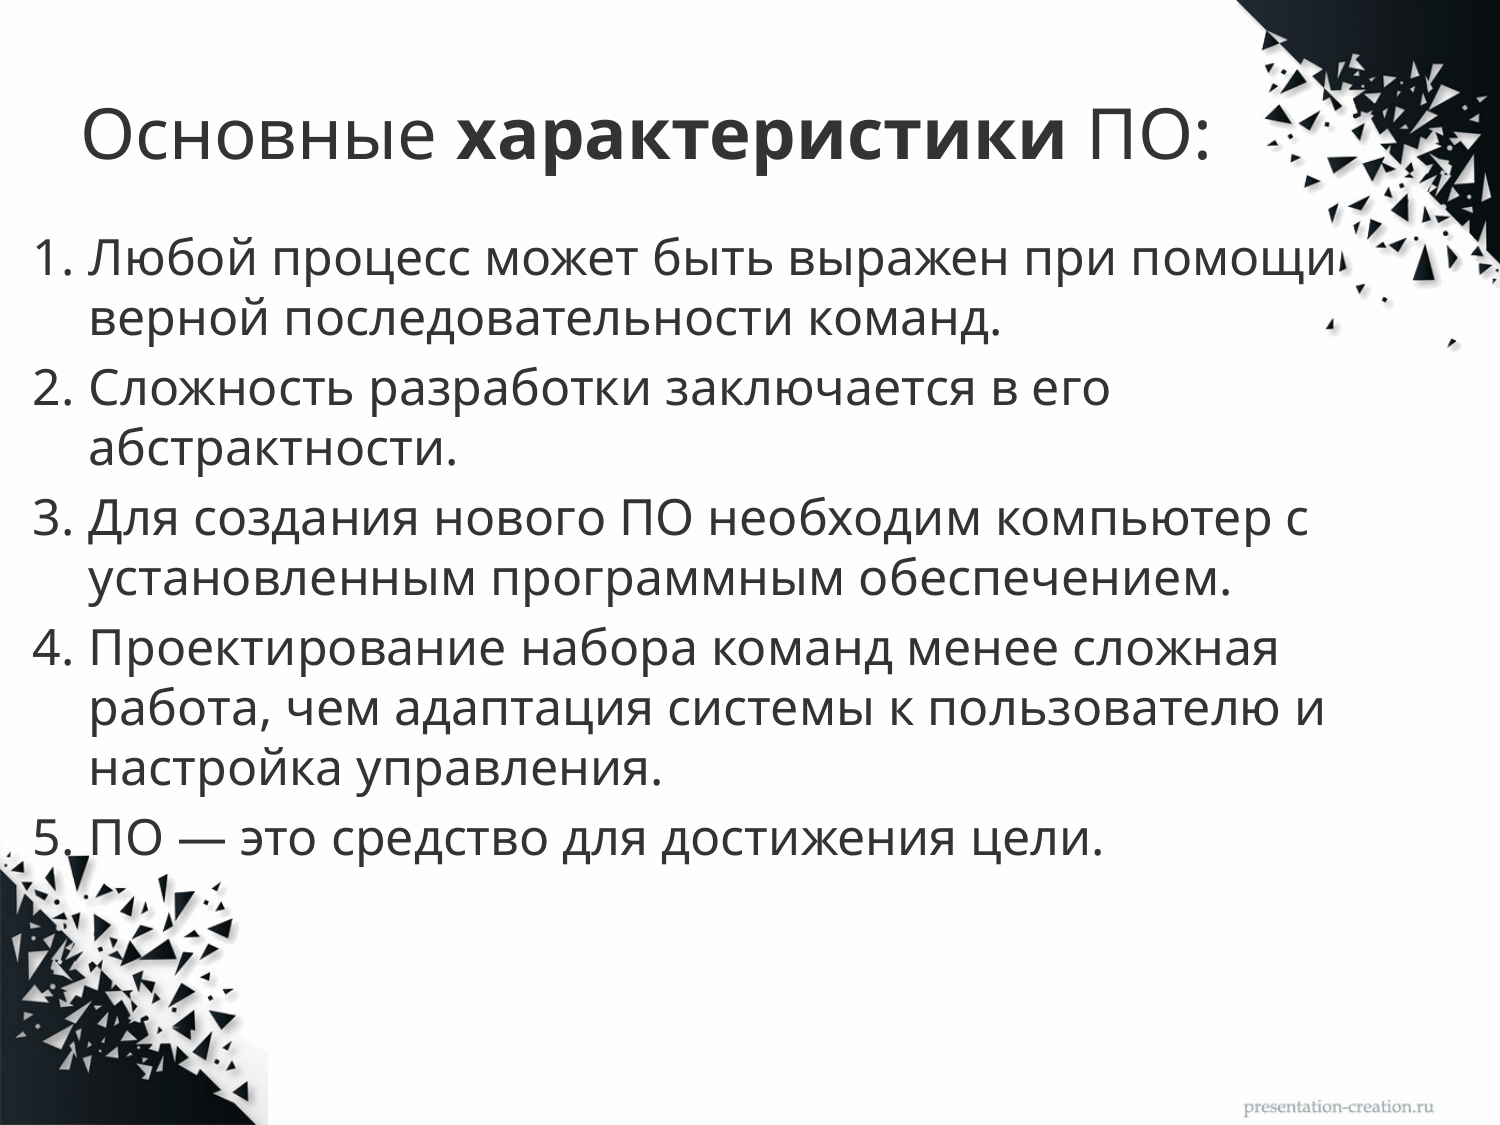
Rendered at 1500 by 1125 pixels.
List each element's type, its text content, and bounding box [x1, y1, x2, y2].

list Любой процесс может быть выражен при помощи верной последовательности команд. Сложность разработки заключается в его абстрактности. Для создания нового ПО необходим компьютер с установленным программным обеспечением. Проектирование набора команд менее сложная работа, чем адаптация системы к пользователю и настройка управления. ПО — это средство для достижения цели. [17, 217, 1483, 927]
picture [0, 0, 1500, 1125]
title Основные характеристики ПО: [29, 45, 1264, 217]
